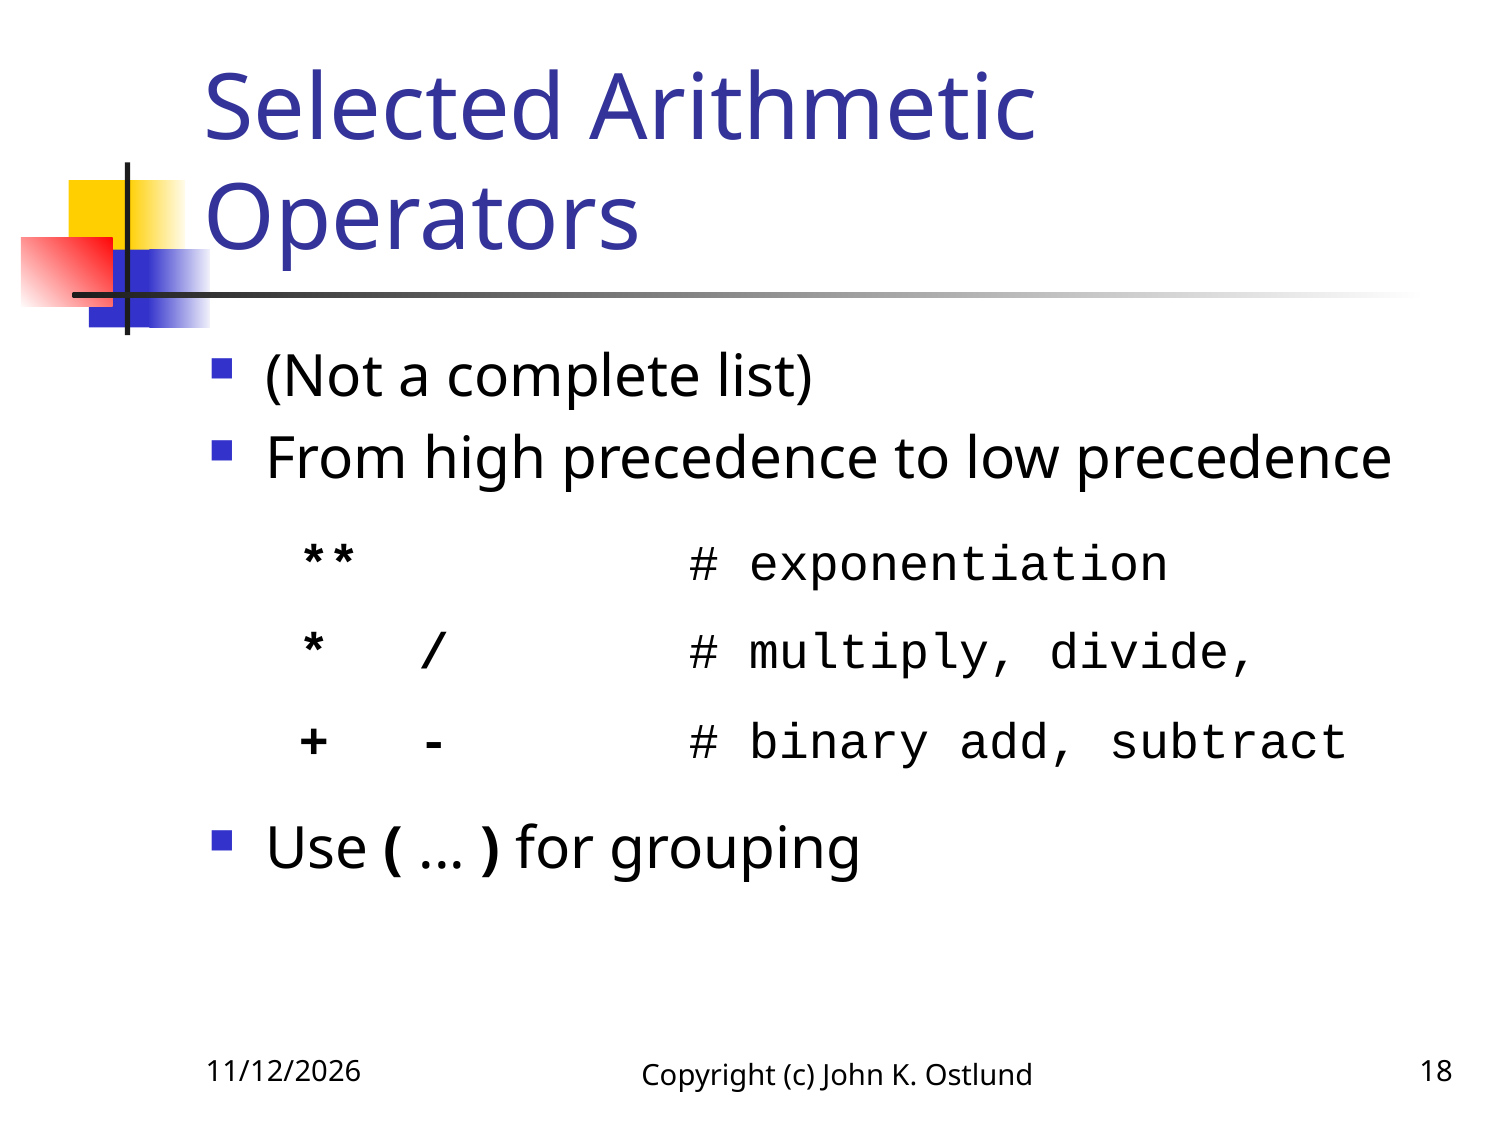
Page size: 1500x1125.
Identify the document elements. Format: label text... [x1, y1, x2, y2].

list (Not a complete list) From high precedence to low precedence ** # exponentiation * / # multiply, divide, + - # binary add, subtract Use ( ... ) for grouping [193, 331, 1469, 1006]
footer Copyright (c) John K. Ostlund [599, 1023, 1076, 1100]
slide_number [190, 1023, 504, 1100]
slide_number 18 [1154, 1023, 1468, 1100]
title Selected Arithmetic Operators [188, 35, 1468, 275]
